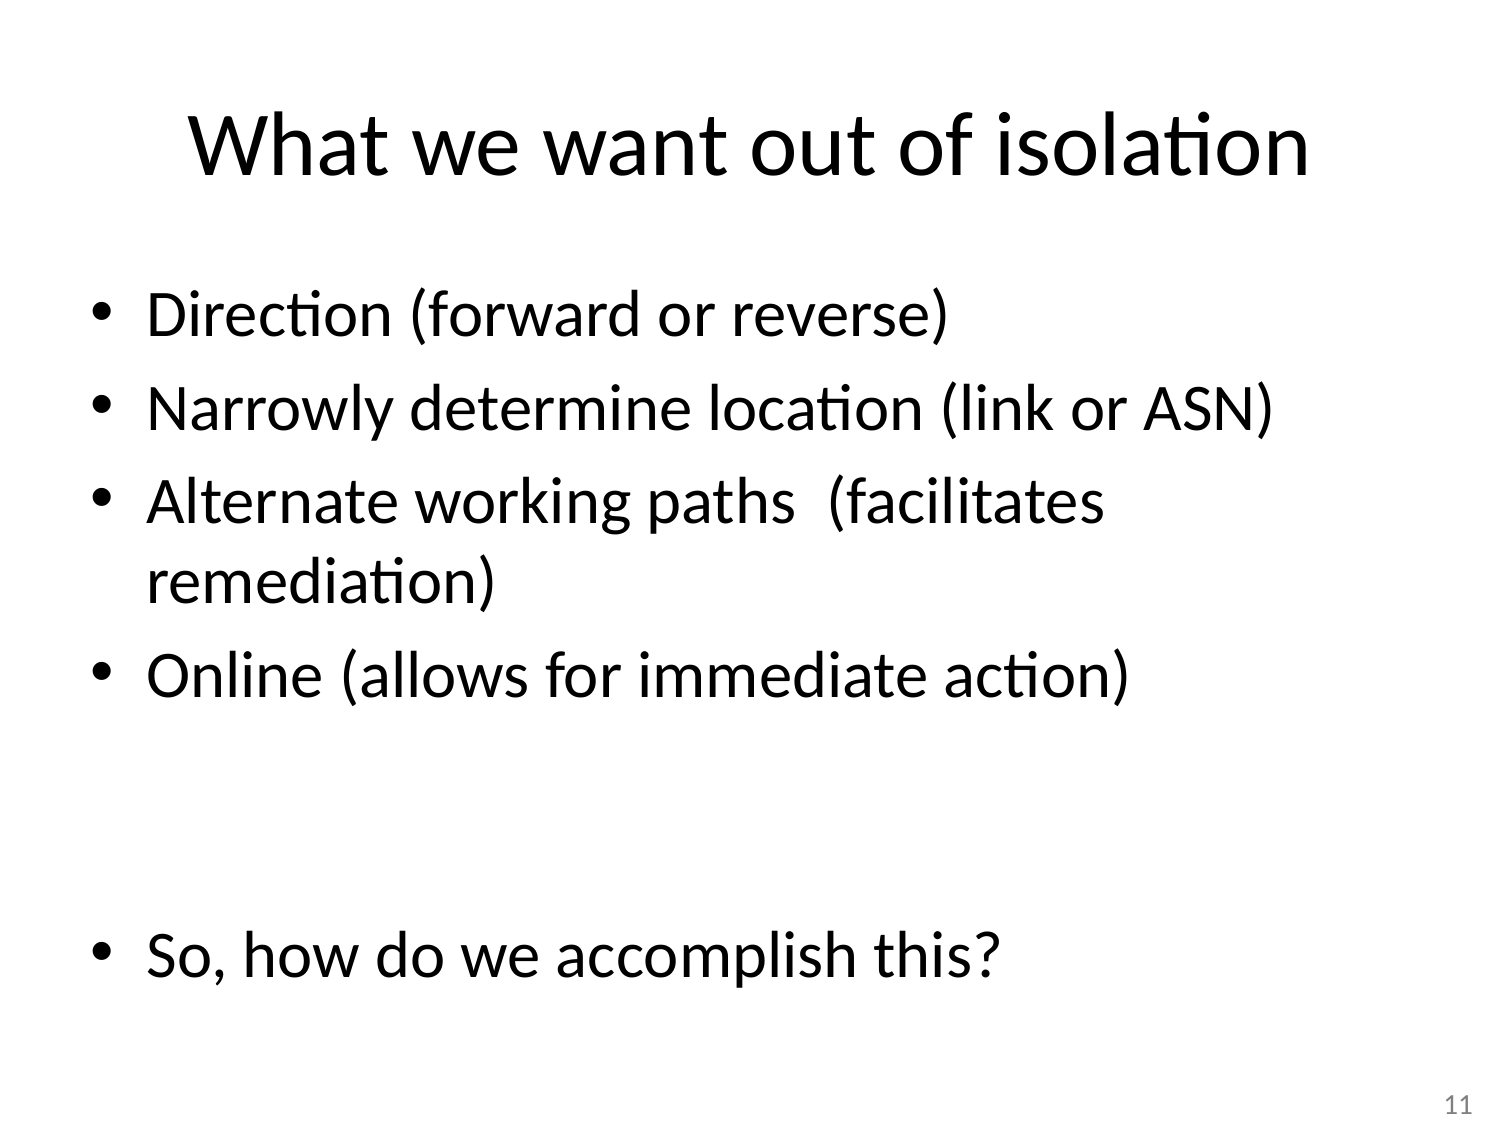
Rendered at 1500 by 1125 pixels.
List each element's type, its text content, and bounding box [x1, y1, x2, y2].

title What we want out of isolation [75, 45, 1425, 233]
list Direction (forward or reverse) Narrowly determine location (link or ASN) Alternate working paths (facilitates remediation) Online (allows for immediate action) So, how do we accomplish this? [75, 262, 1425, 1005]
